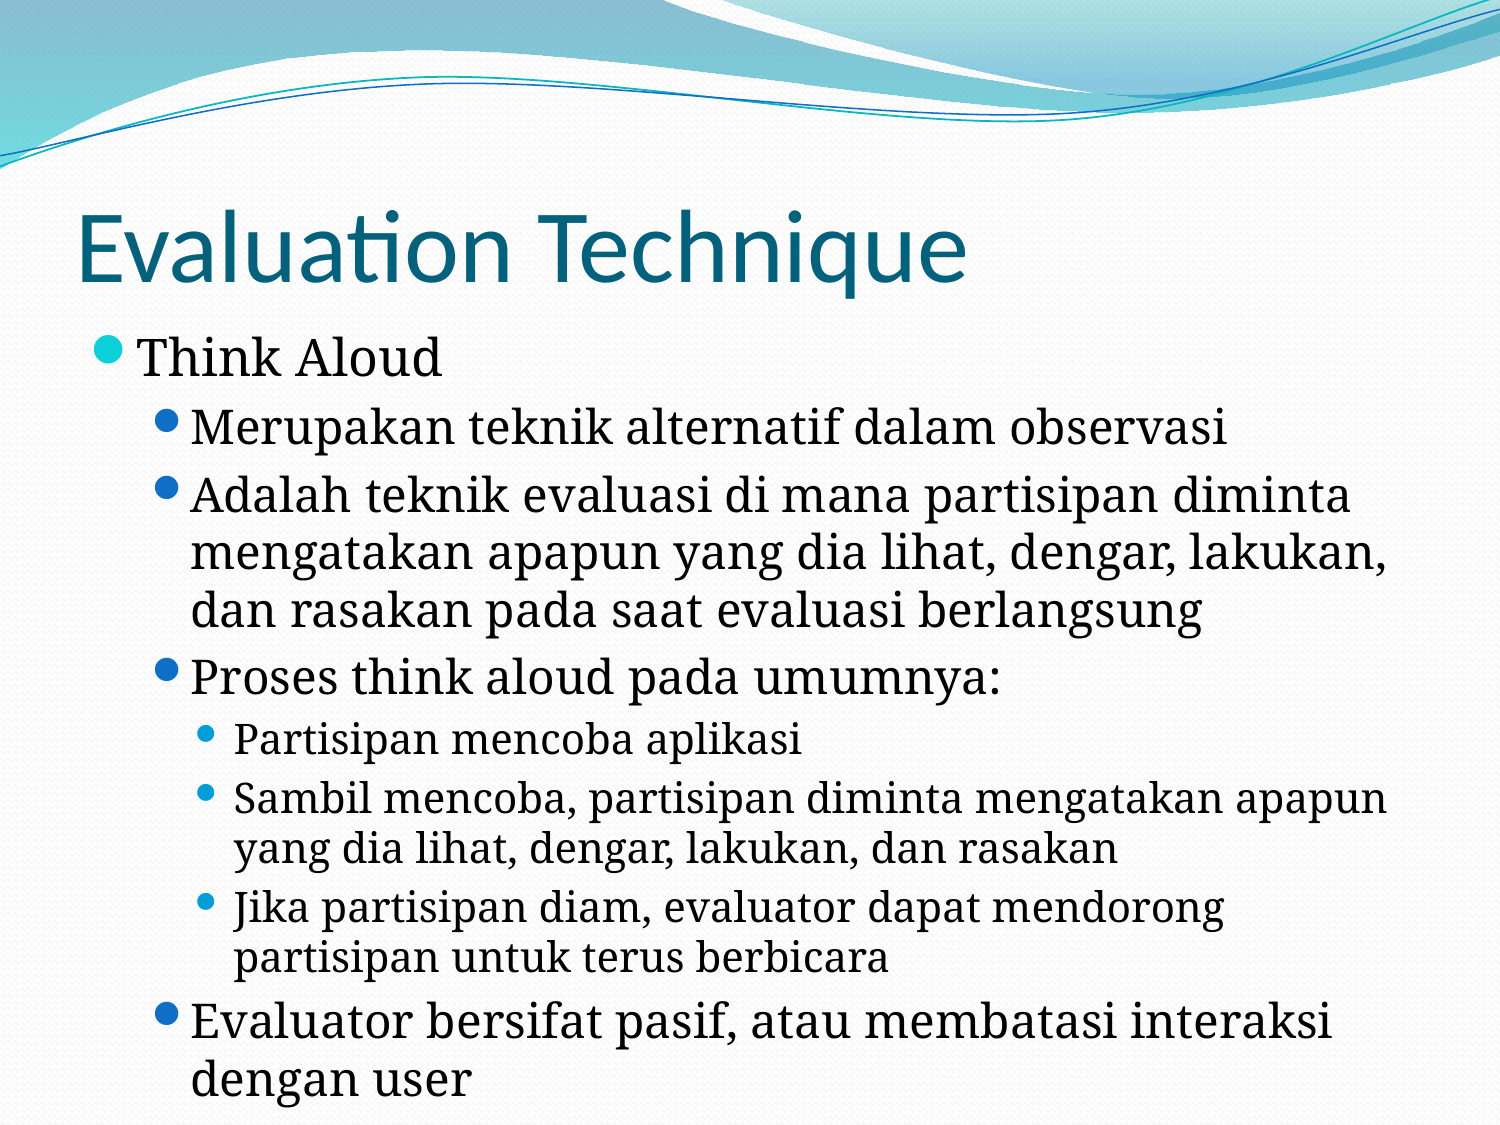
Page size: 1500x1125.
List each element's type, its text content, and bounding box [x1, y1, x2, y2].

title Evaluation Technique [75, 115, 1425, 303]
list Think Aloud Merupakan teknik alternatif dalam observasi Adalah teknik evaluasi di mana partisipan diminta mengatakan apapun yang dia lihat, dengar, lakukan, dan rasakan pada saat evaluasi berlangsung Proses think aloud pada umumnya: Partisipan mencoba aplikasi Sambil mencoba, partisipan diminta mengatakan apapun yang dia lihat, dengar, lakukan, dan rasakan Jika partisipan diam, evaluator dapat mendorong partisipan untuk terus berbicara Evaluator bersifat pasif, atau membatasi interaksi dengan user [75, 317, 1425, 1125]
